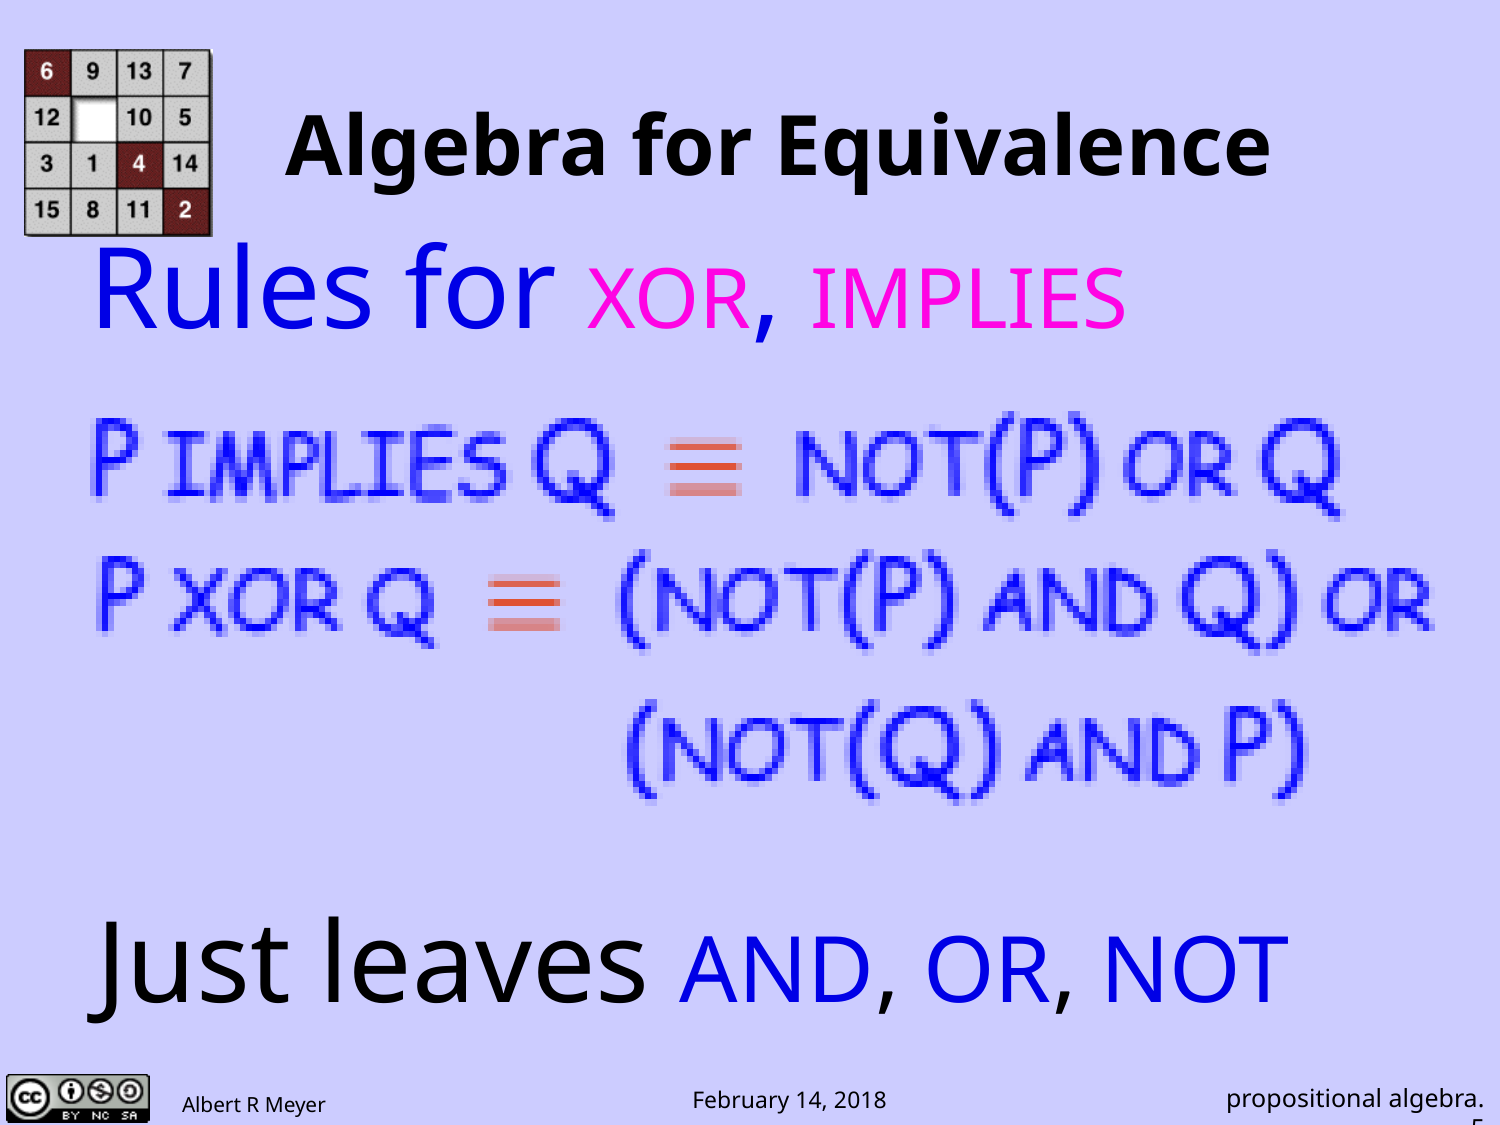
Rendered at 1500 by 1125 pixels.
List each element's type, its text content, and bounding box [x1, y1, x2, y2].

text_box Just leaves AND, OR, NOT [81, 882, 1428, 1032]
title Algebra for Equivalence [270, 59, 1386, 225]
slide_number propositional algebra.5 [1202, 1074, 1500, 1121]
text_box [78, 392, 1365, 537]
text_box Rules for XOR, IMPLIES [74, 208, 1431, 358]
picture [24, 49, 213, 237]
picture [6, 1074, 150, 1123]
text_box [84, 530, 1443, 819]
